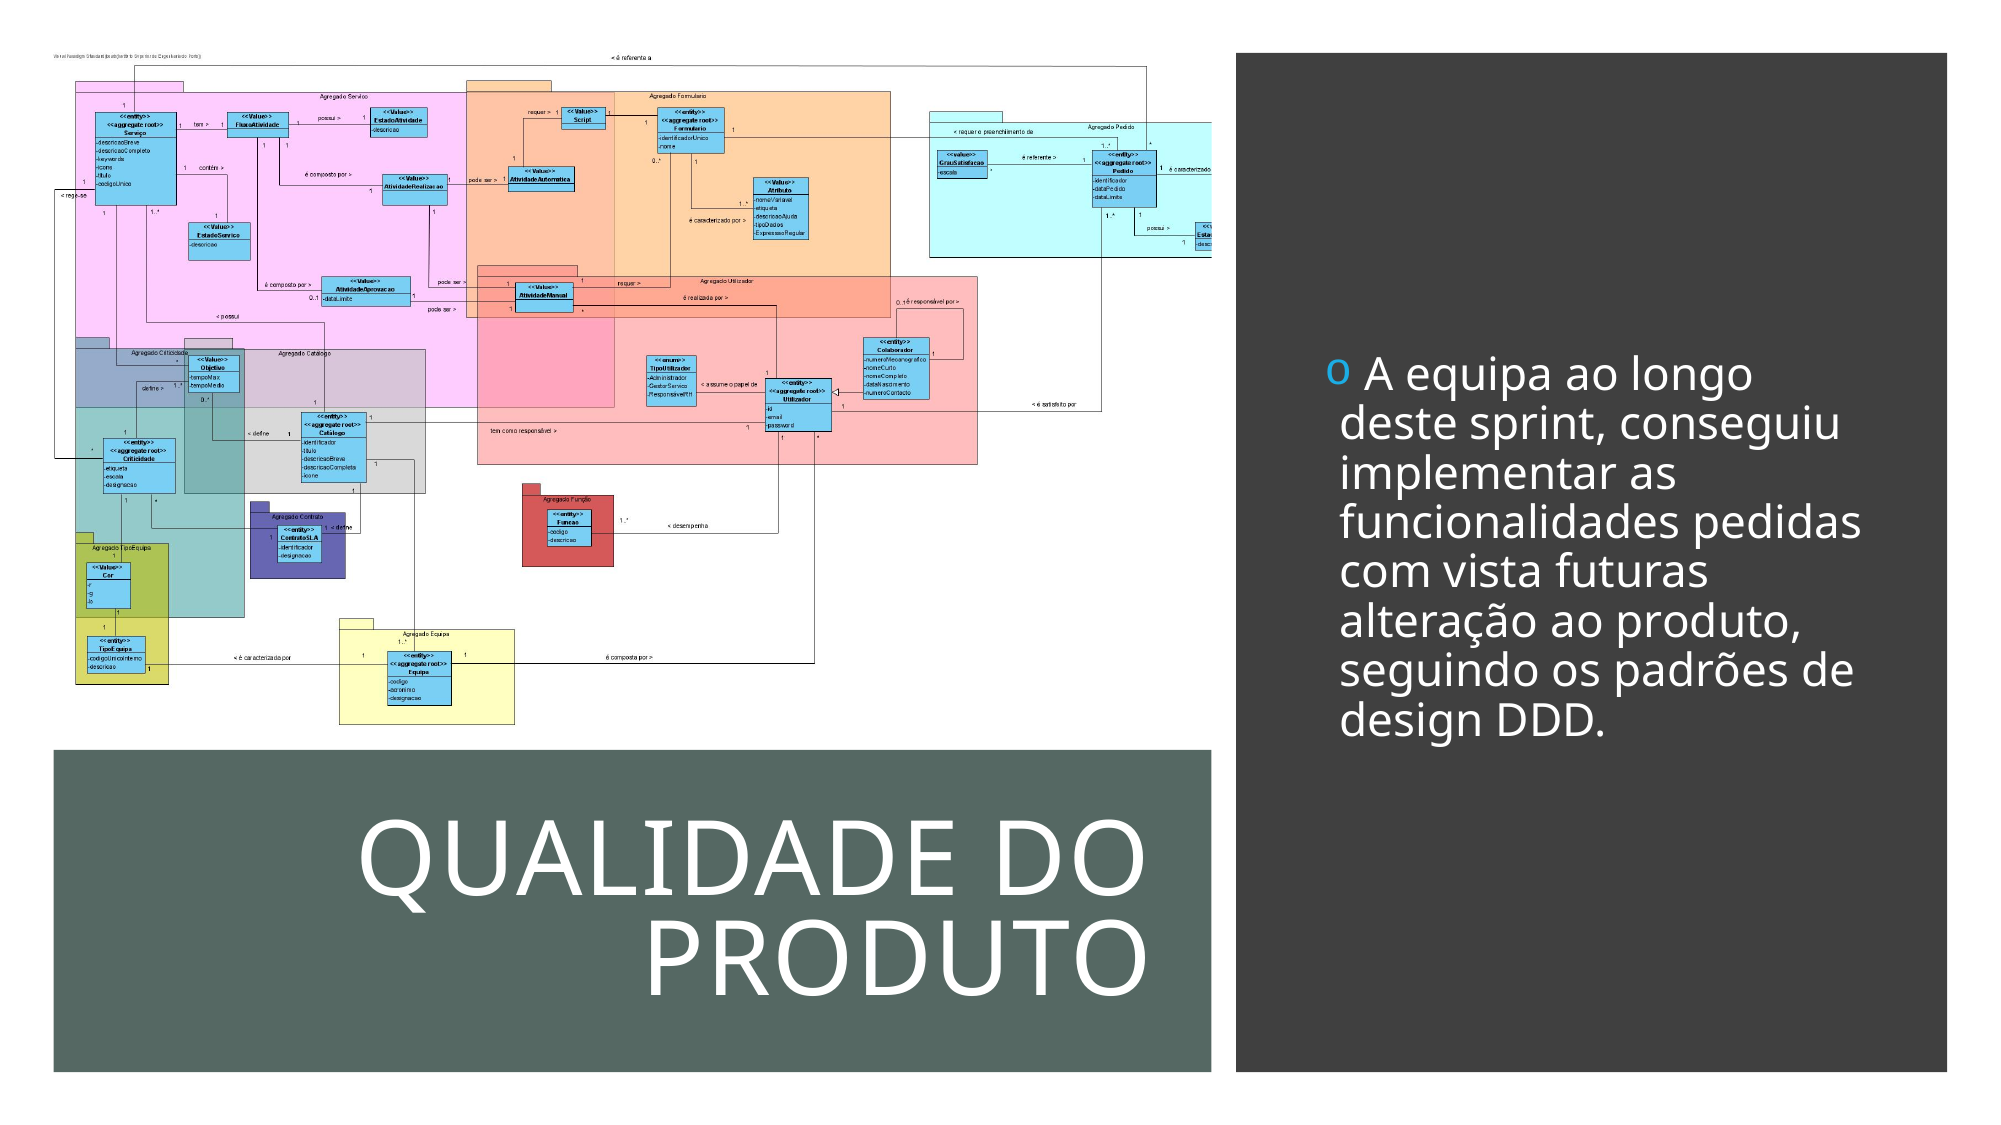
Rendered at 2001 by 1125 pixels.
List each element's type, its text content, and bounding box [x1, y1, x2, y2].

text_box [52, 749, 1213, 1073]
picture [53, 52, 1212, 727]
title Qualidade do produto [85, 782, 1168, 1049]
list A equipa ao longo deste sprint, conseguiu implementar as funcionalidades pedidas com vista futuras alteração ao produto, seguindo os padrões de design DDD. [1317, 150, 1879, 947]
text_box [1235, 51, 1948, 1074]
